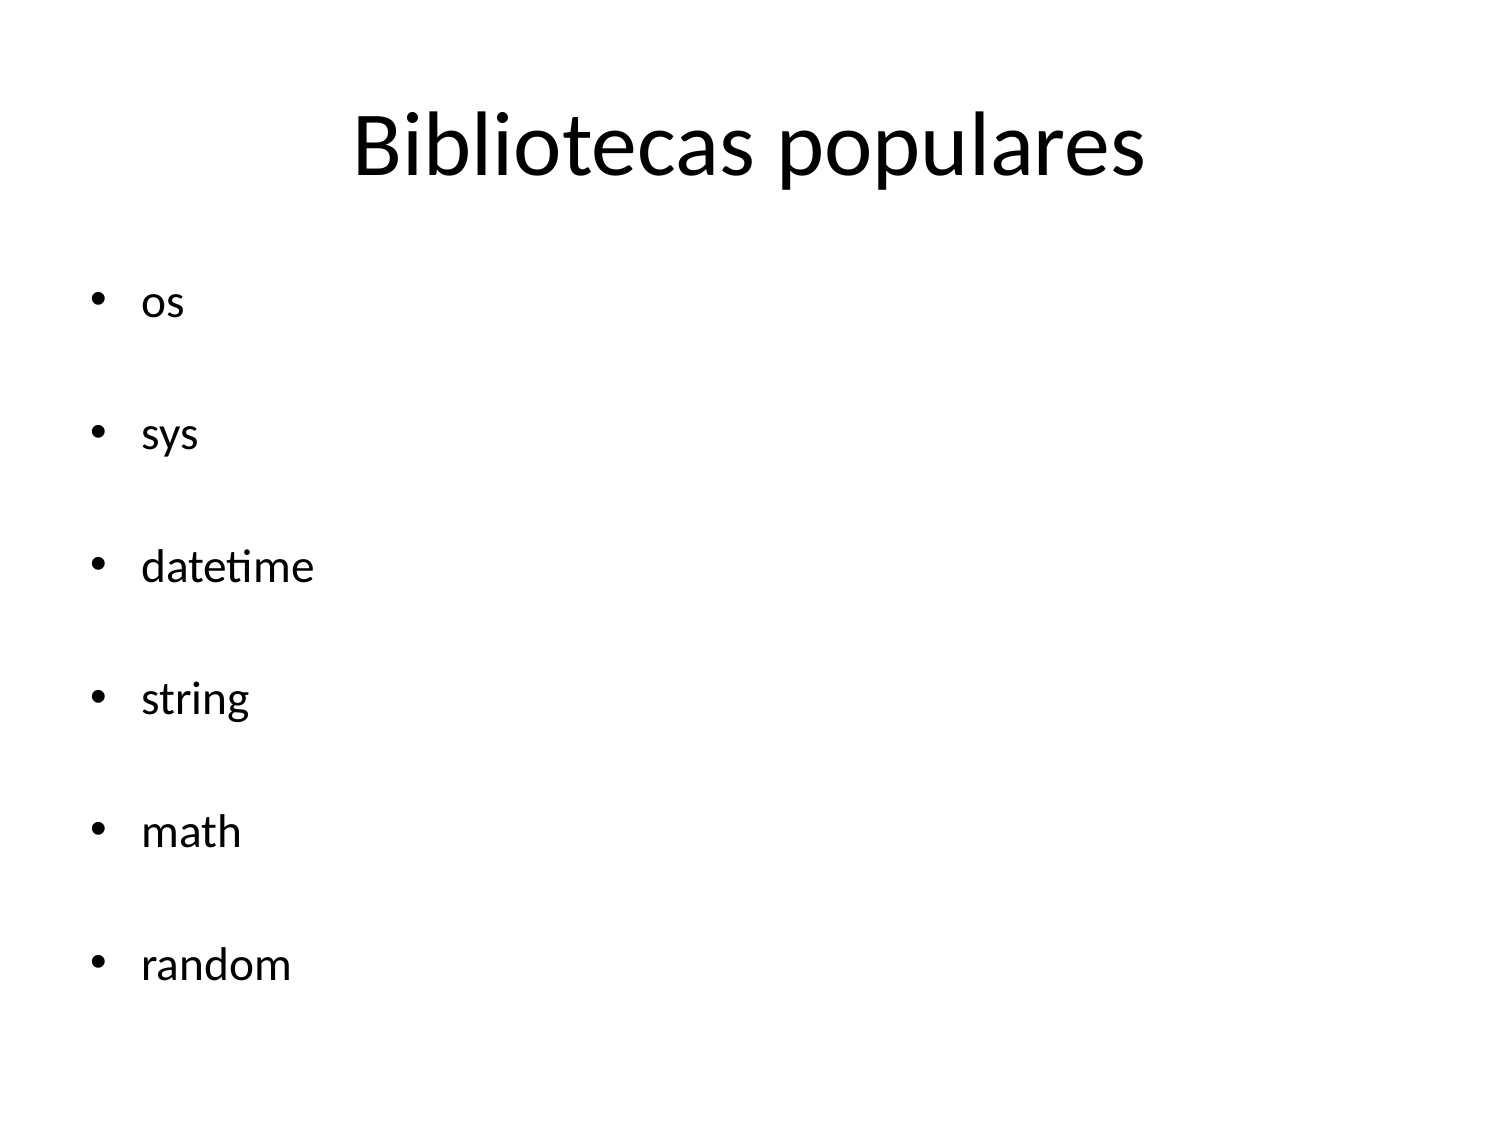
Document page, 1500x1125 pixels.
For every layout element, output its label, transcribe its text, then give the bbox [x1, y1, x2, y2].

list os sys datetime string math random [75, 262, 1425, 1005]
title Bibliotecas populares [75, 45, 1425, 233]
